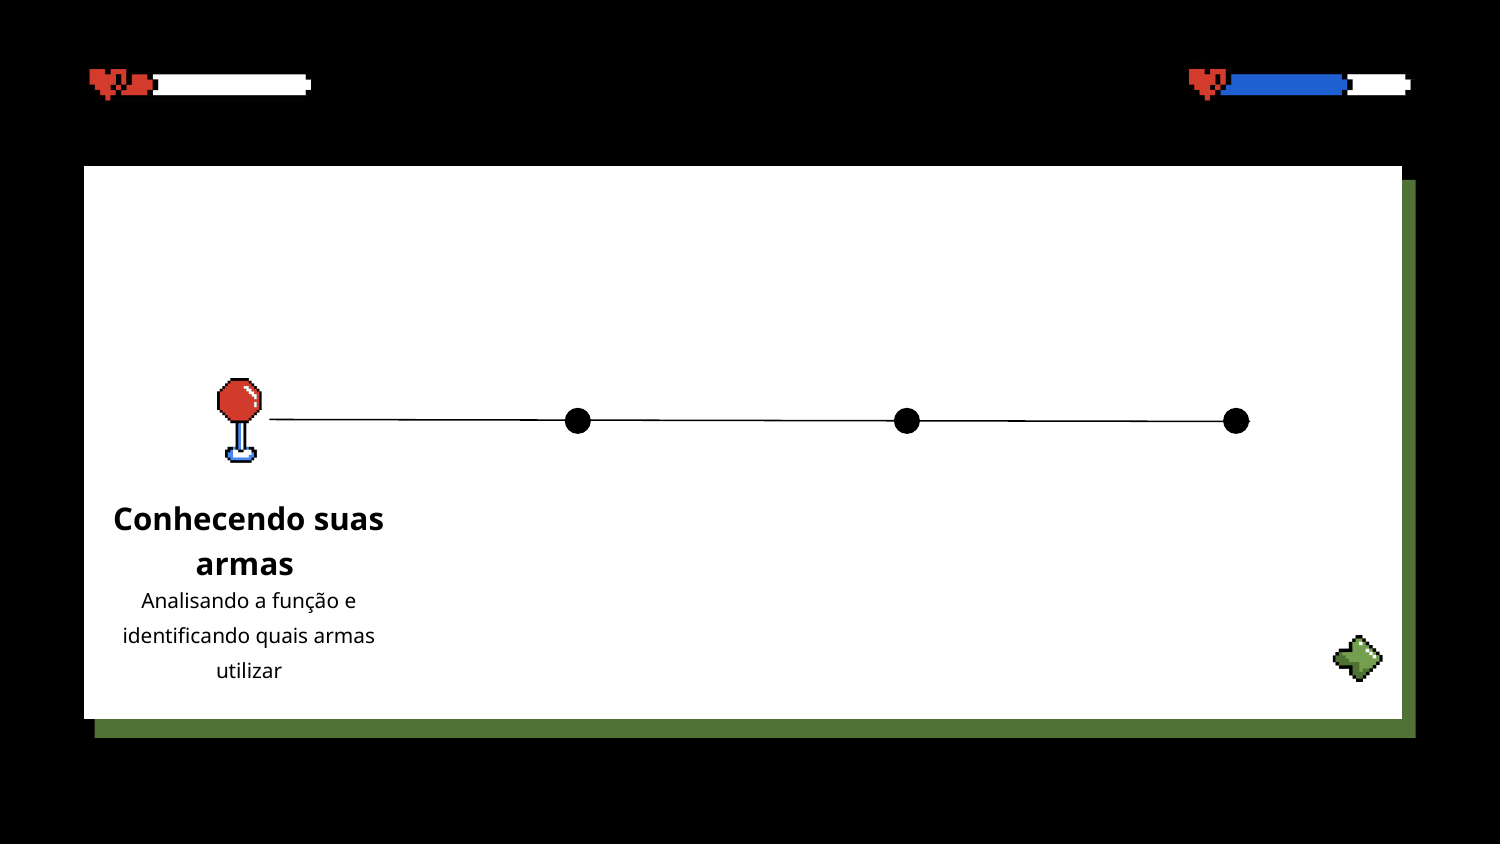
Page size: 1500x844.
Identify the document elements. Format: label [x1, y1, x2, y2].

text_box [84, 165, 1416, 739]
text_box [84, 62, 1416, 106]
text_box [110, 491, 388, 674]
text_box [0, 0, 1500, 844]
